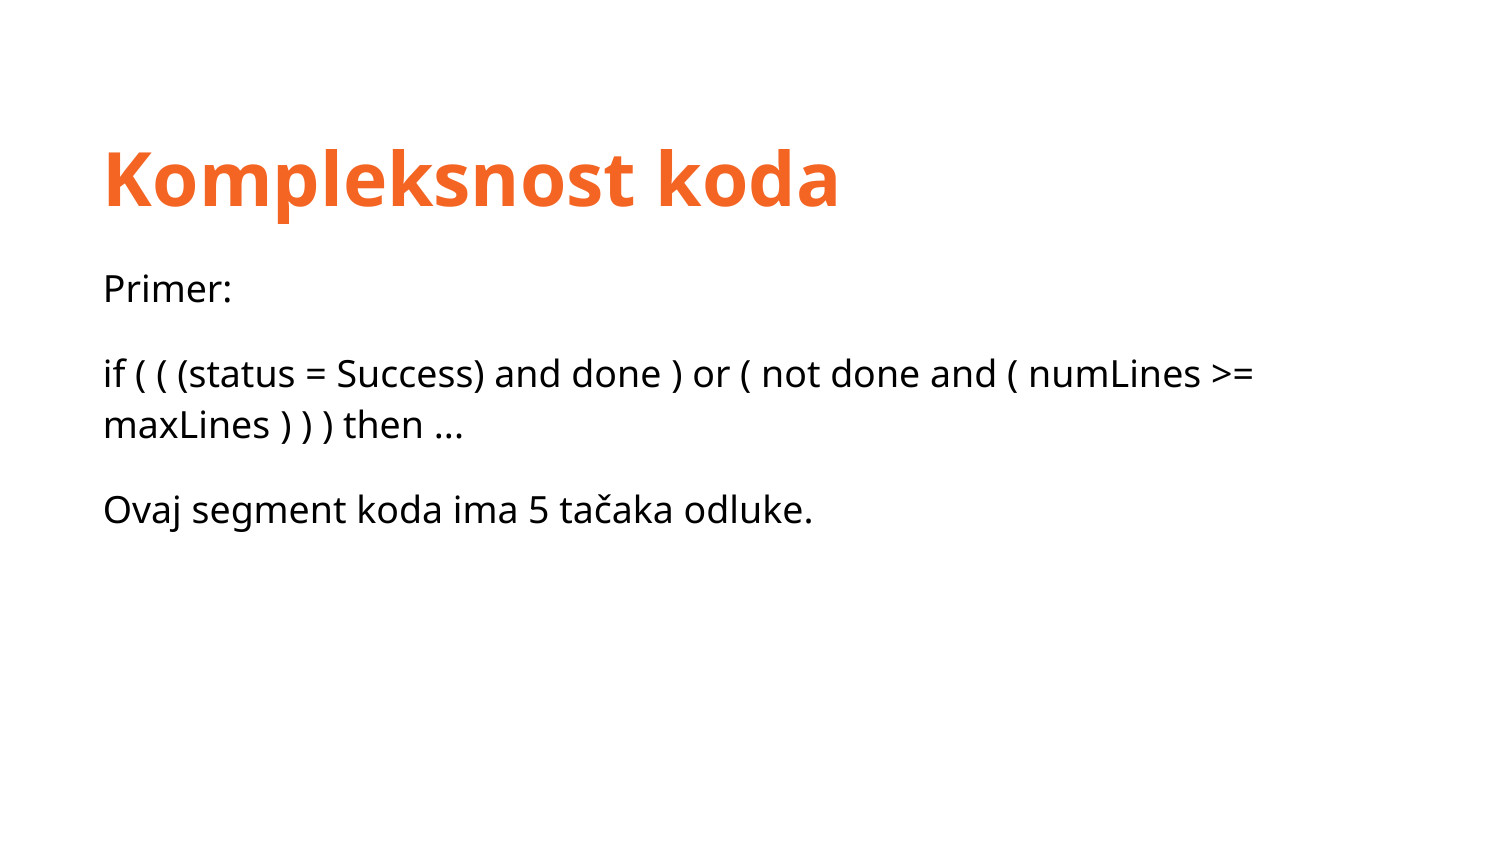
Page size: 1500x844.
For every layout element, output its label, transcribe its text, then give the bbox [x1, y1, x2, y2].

title Primer: if ( ( (status = Success) and done ) or ( not done and ( numLines >= maxLines ) ) ) then ... Ovaj segment koda ima 5 tačaka odluke. [87, 242, 1397, 788]
title Kompleksnost koda [87, 116, 941, 242]
